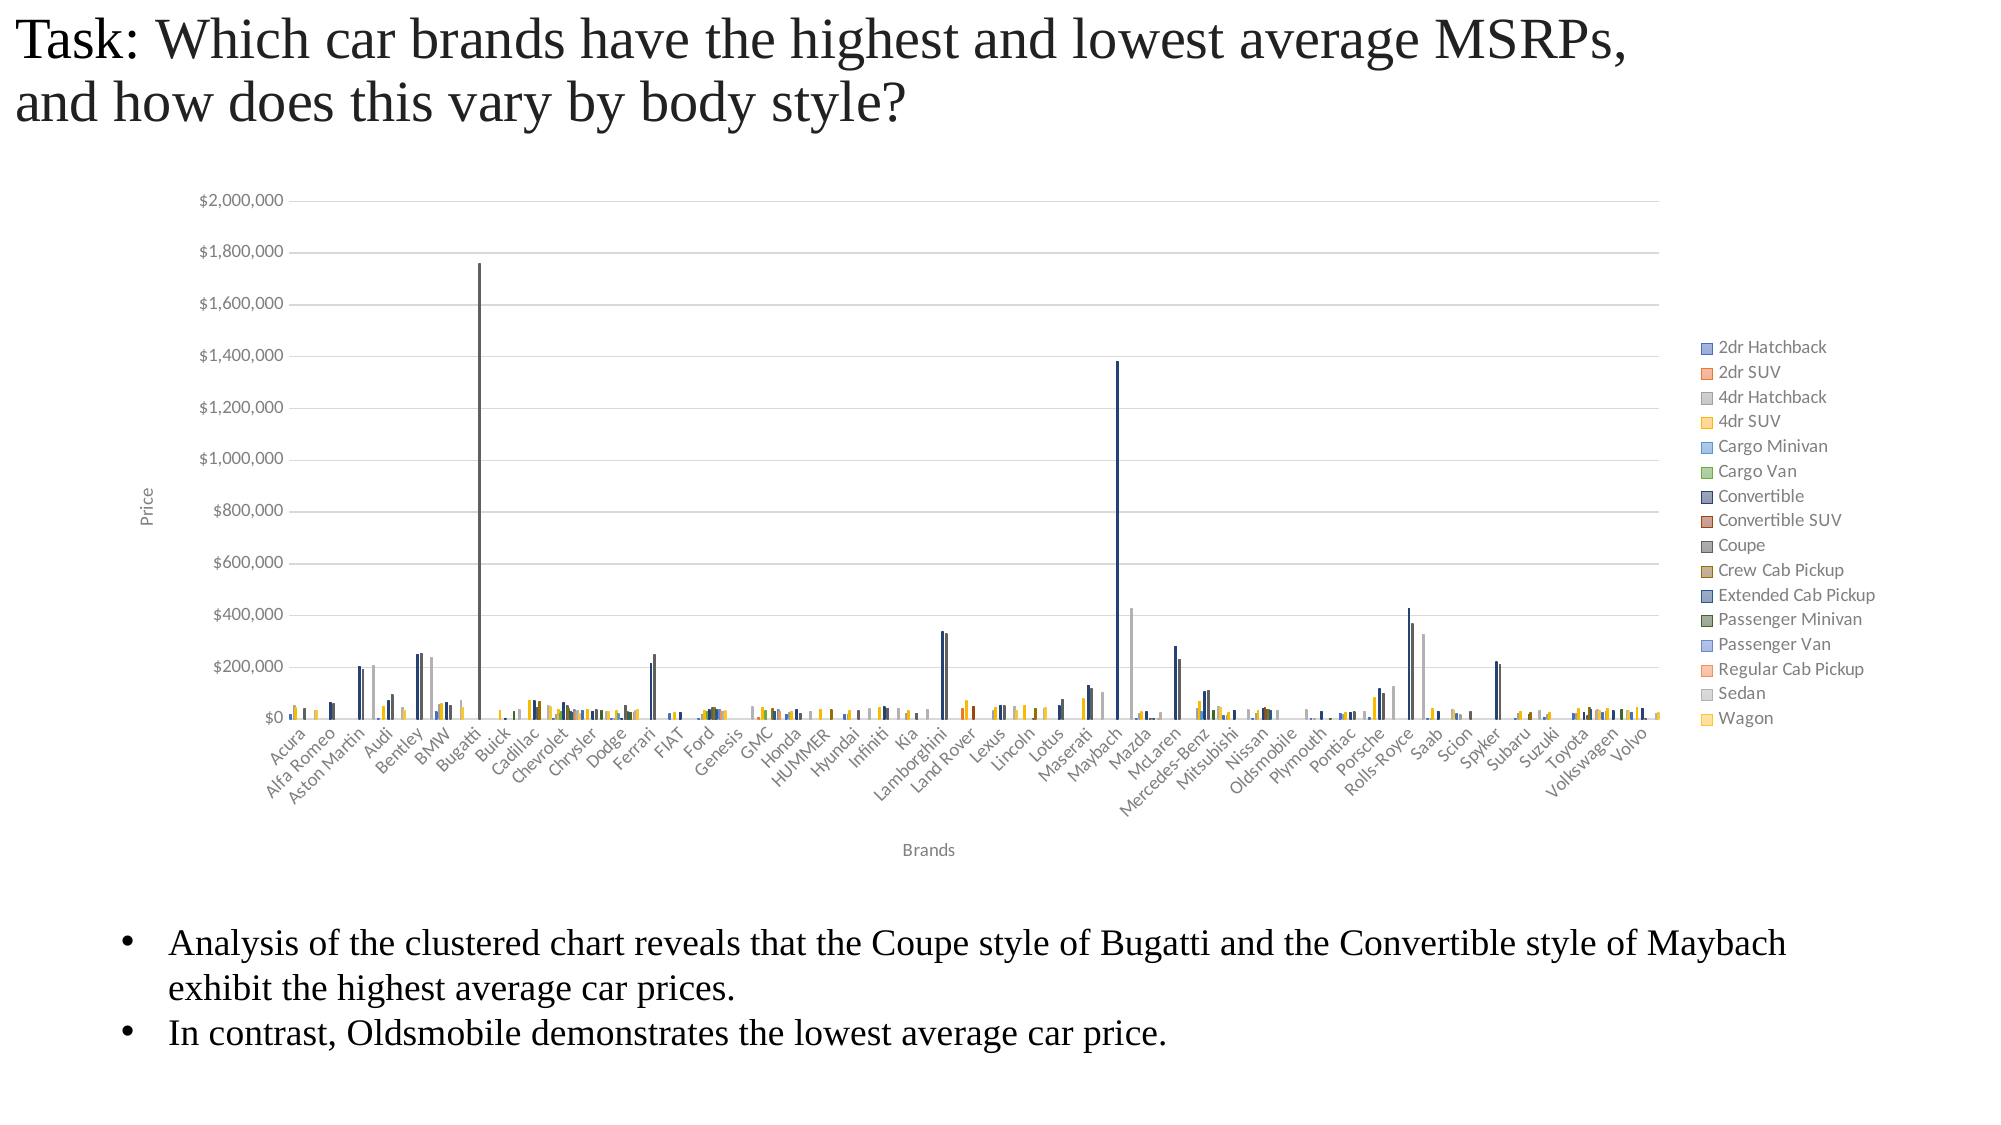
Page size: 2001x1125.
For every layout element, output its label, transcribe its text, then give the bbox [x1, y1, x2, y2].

text_box Analysis of the clustered chart reveals that the Coupe style of Bugatti and the Convertible style of Maybach exhibit the highest average car prices. In contrast, Oldsmobile demonstrates the lowest average car price. [106, 910, 1868, 1106]
title Task: Which car brands have the highest and lowest average MSRPs, and how does this vary by body style? [0, 0, 1725, 143]
chart [106, 177, 1894, 892]
